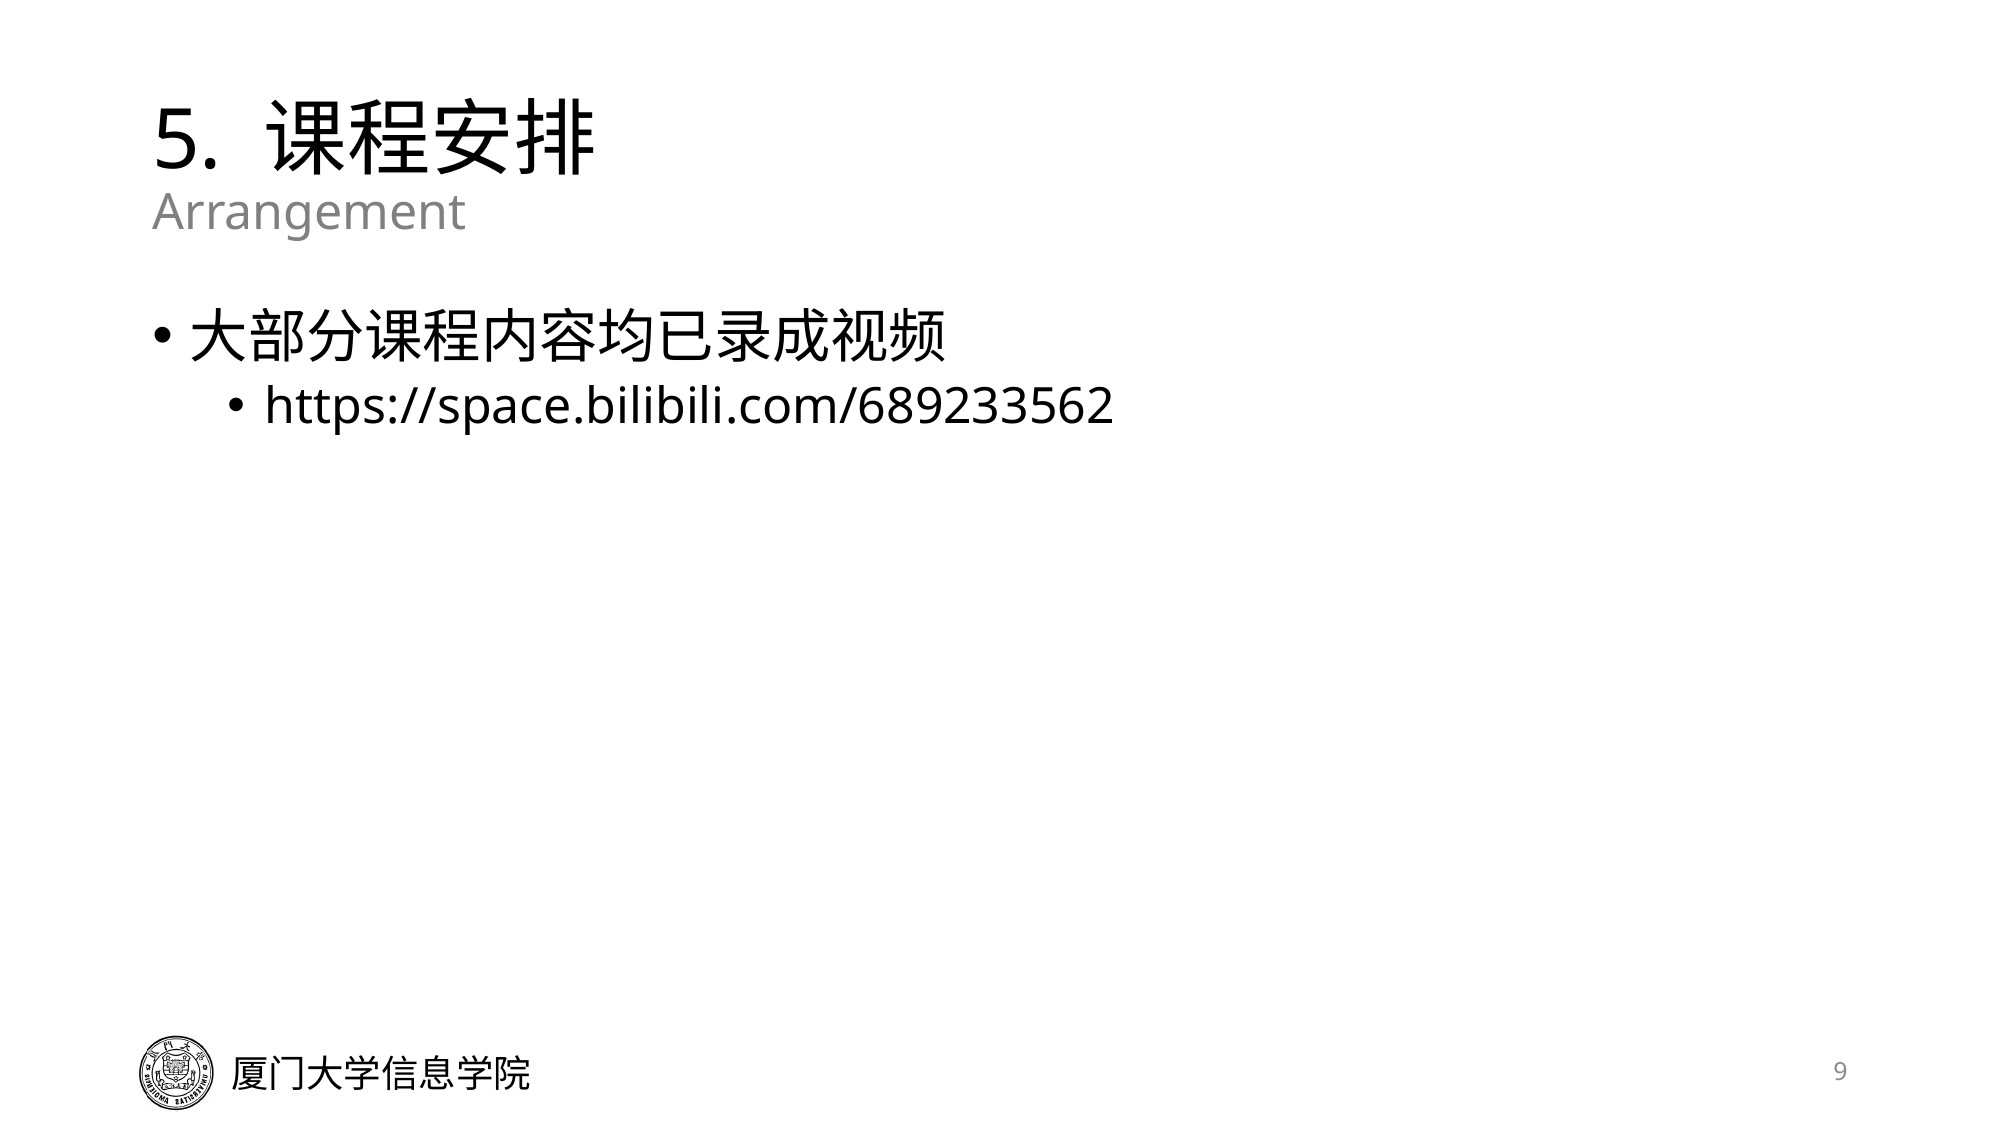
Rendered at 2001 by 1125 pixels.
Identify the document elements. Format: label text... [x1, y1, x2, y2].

slide_number 9 [1412, 1042, 1863, 1103]
title 5. 课程安排 Arrangement [137, 59, 1863, 278]
list 大部分课程内容均已录成视频 https://space.bilibili.com/689233562 [137, 299, 1863, 1014]
picture [137, 1035, 215, 1112]
